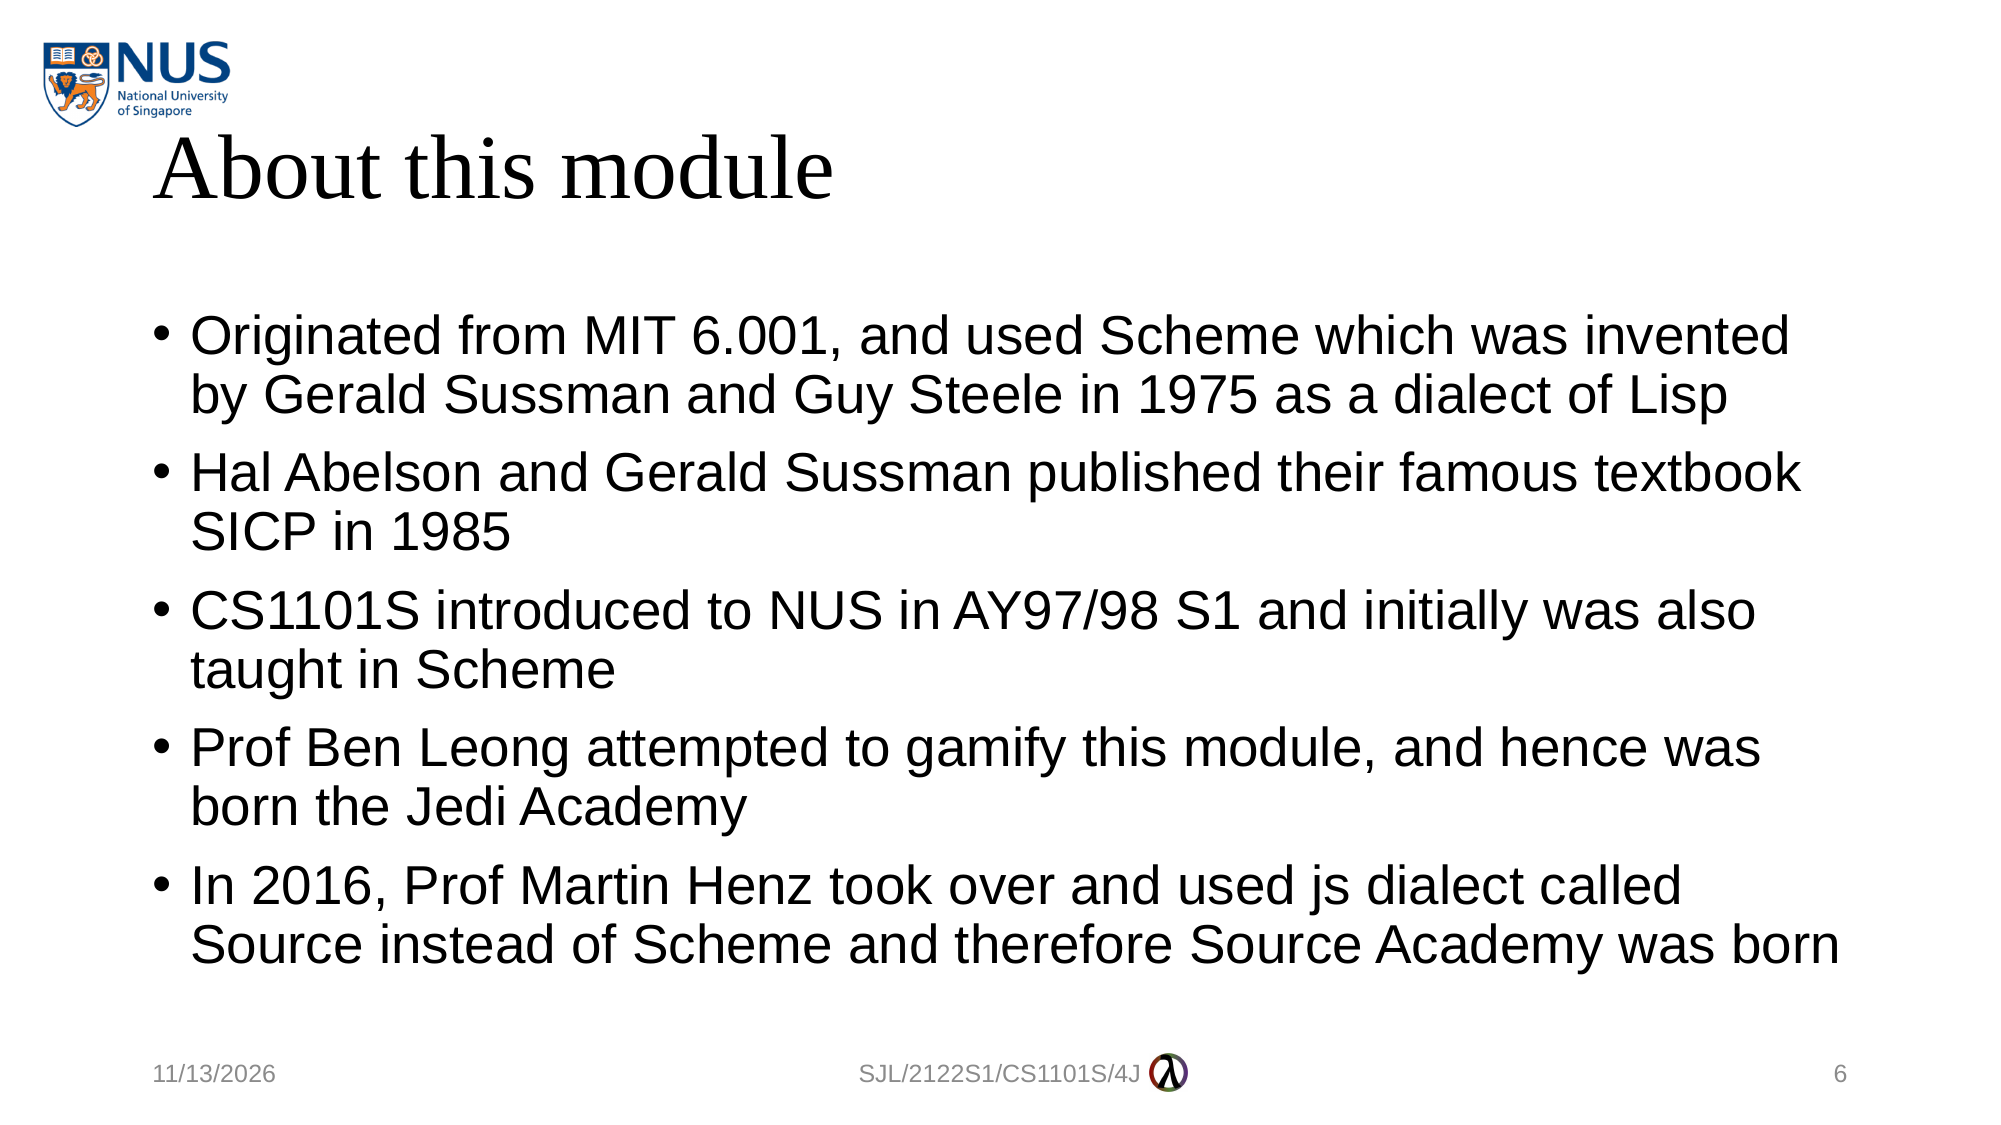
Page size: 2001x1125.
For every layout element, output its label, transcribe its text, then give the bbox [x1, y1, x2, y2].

footer SJL/2122S1/CS1101S/4J [662, 1042, 1338, 1103]
list Originated from MIT 6.001, and used Scheme which was invented by Gerald Sussman and Guy Steele in 1975 as a dialect of Lisp Hal Abelson and Gerald Sussman published their famous textbook SICP in 1985 CS1101S introduced to NUS in AY97/98 S1 and initially was also taught in Scheme Prof Ben Leong attempted to gamify this module, and hence was born the Jedi Academy In 2016, Prof Martin Henz took over and used js dialect called Source instead of Scheme and therefore Source Academy was born [137, 299, 1863, 1014]
slide_number 6 [1412, 1042, 1863, 1103]
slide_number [137, 1042, 588, 1103]
picture [0, 14, 250, 154]
title About this module [137, 59, 1863, 278]
